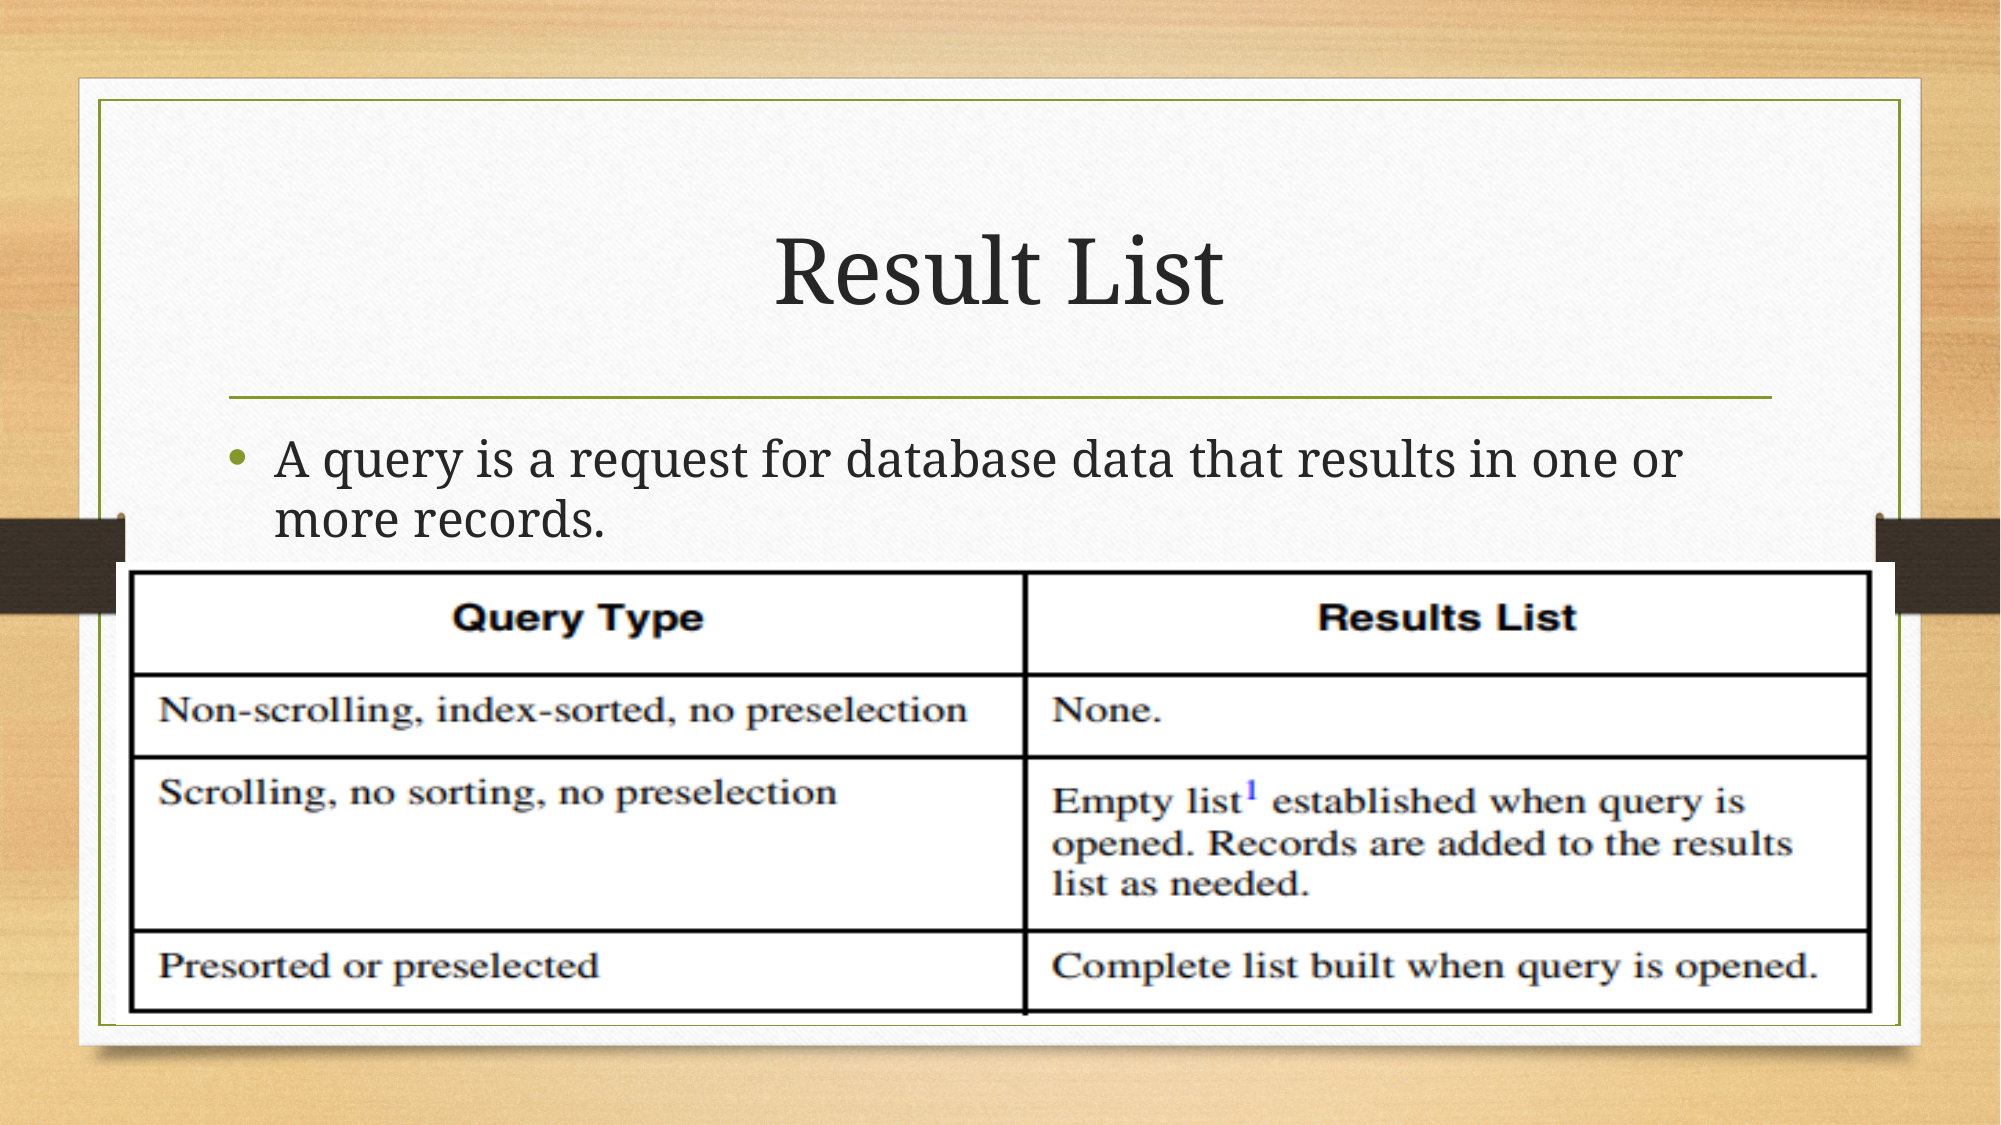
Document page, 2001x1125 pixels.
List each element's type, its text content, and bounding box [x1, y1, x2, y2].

picture [0, 0, 2001, 1125]
list A query is a request for database data that results in one or more records. A results or results list is the record or set of records defined by a query. [212, 419, 1788, 562]
title Result List [212, 161, 1788, 375]
